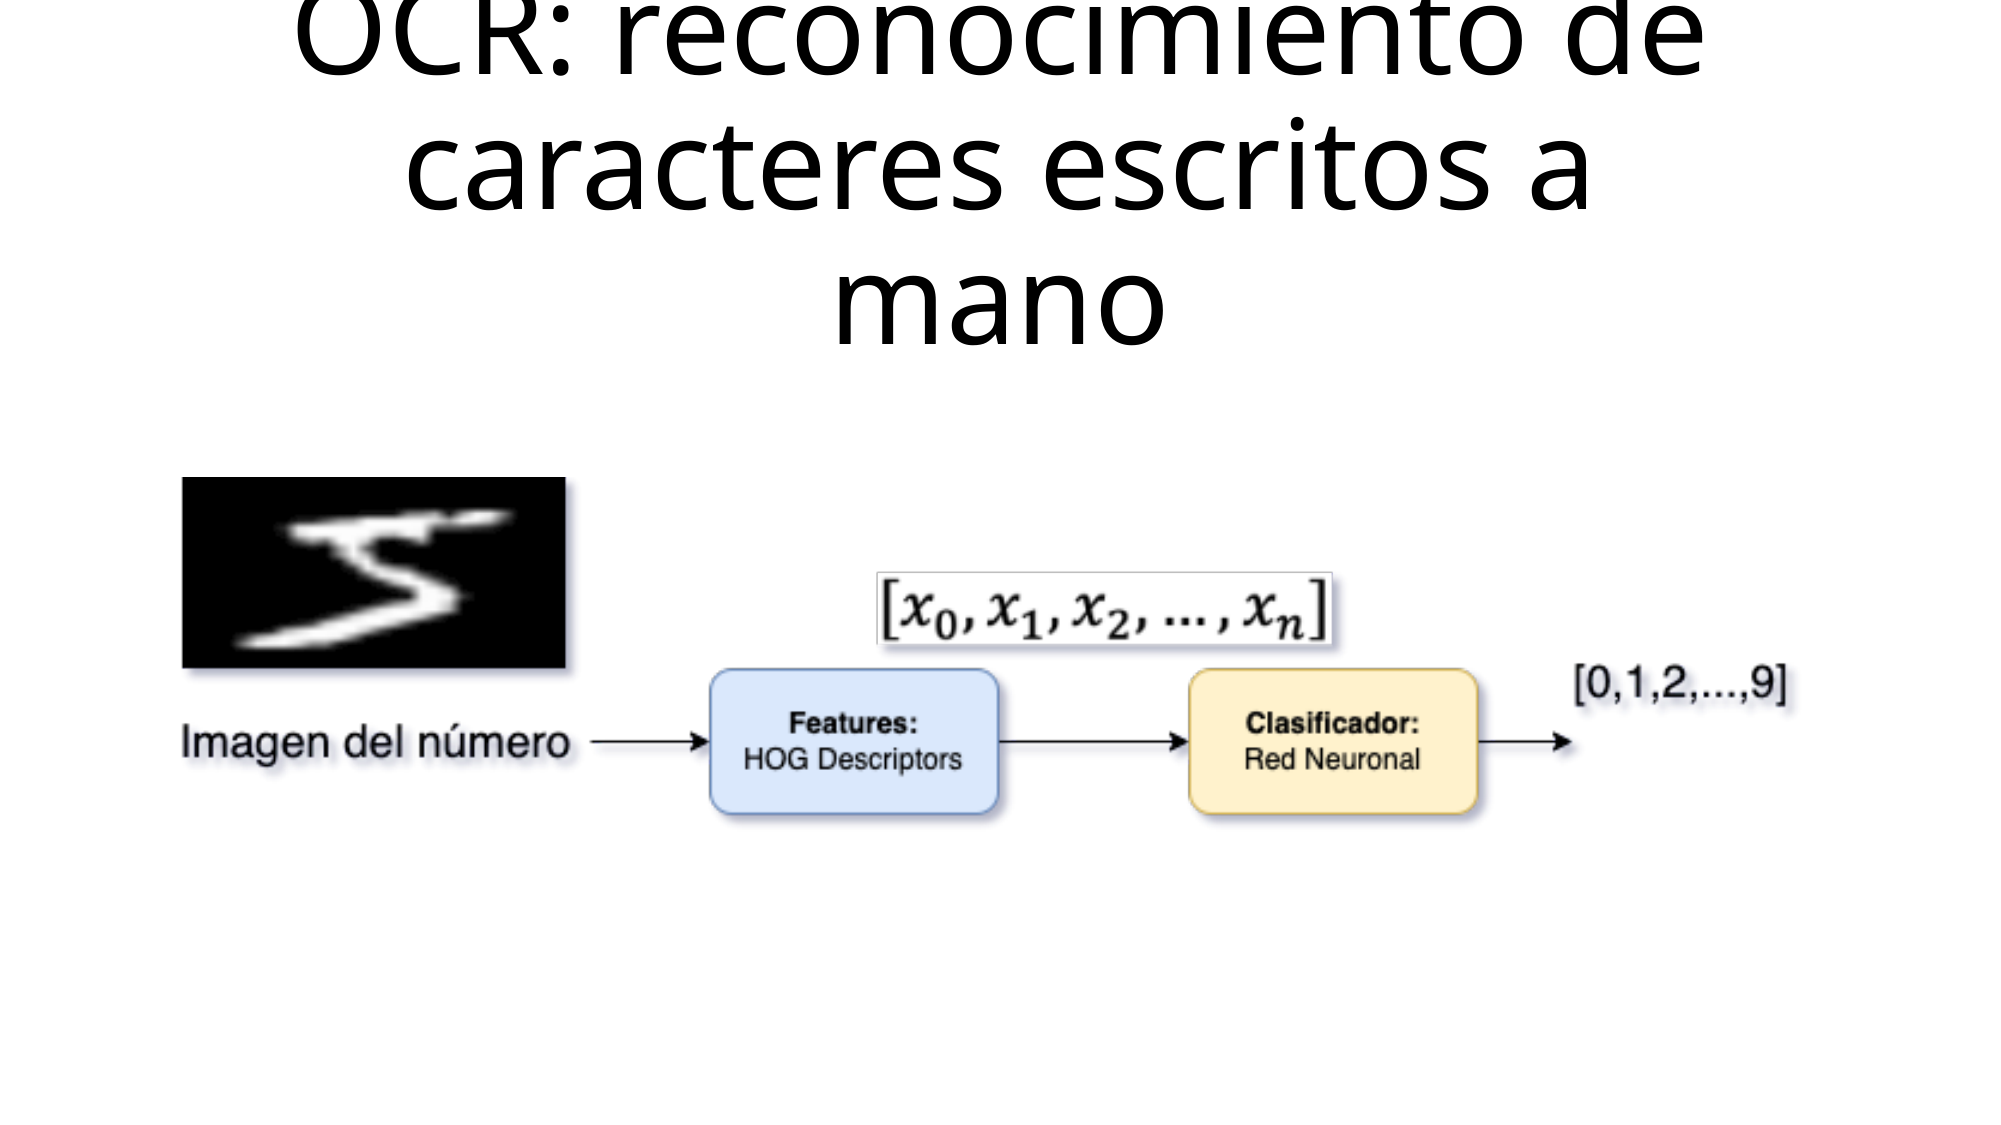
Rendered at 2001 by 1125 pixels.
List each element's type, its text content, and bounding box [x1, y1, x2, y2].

title OCR: reconocimiento de caracteres escritos a mano [249, 83, 1750, 380]
picture [159, 477, 1841, 842]
